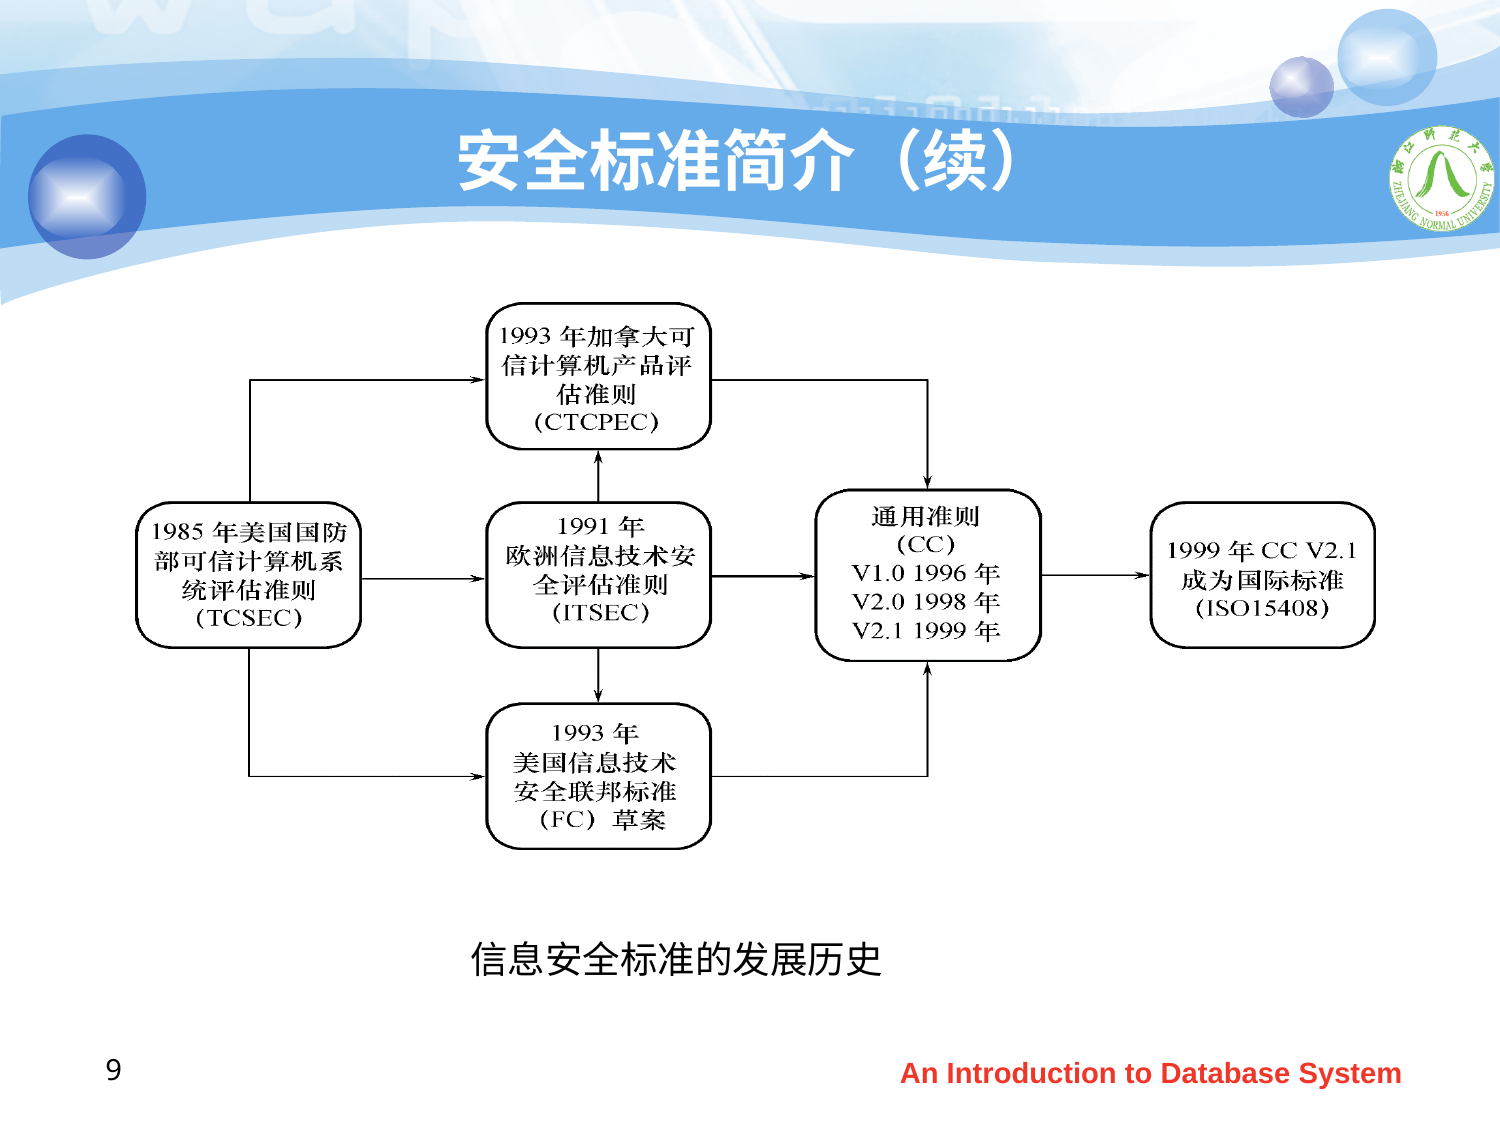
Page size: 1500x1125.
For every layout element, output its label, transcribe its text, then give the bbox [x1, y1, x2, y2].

footer An Introduction to Database System [856, 1046, 1447, 1100]
slide_number 9 [41, 1023, 138, 1099]
text_box 信息安全标准的发展历史 [455, 928, 907, 989]
picture [135, 302, 1376, 850]
title 安全标准简介（续） [150, 112, 1363, 205]
picture [0, 0, 1500, 112]
picture [1388, 125, 1495, 232]
